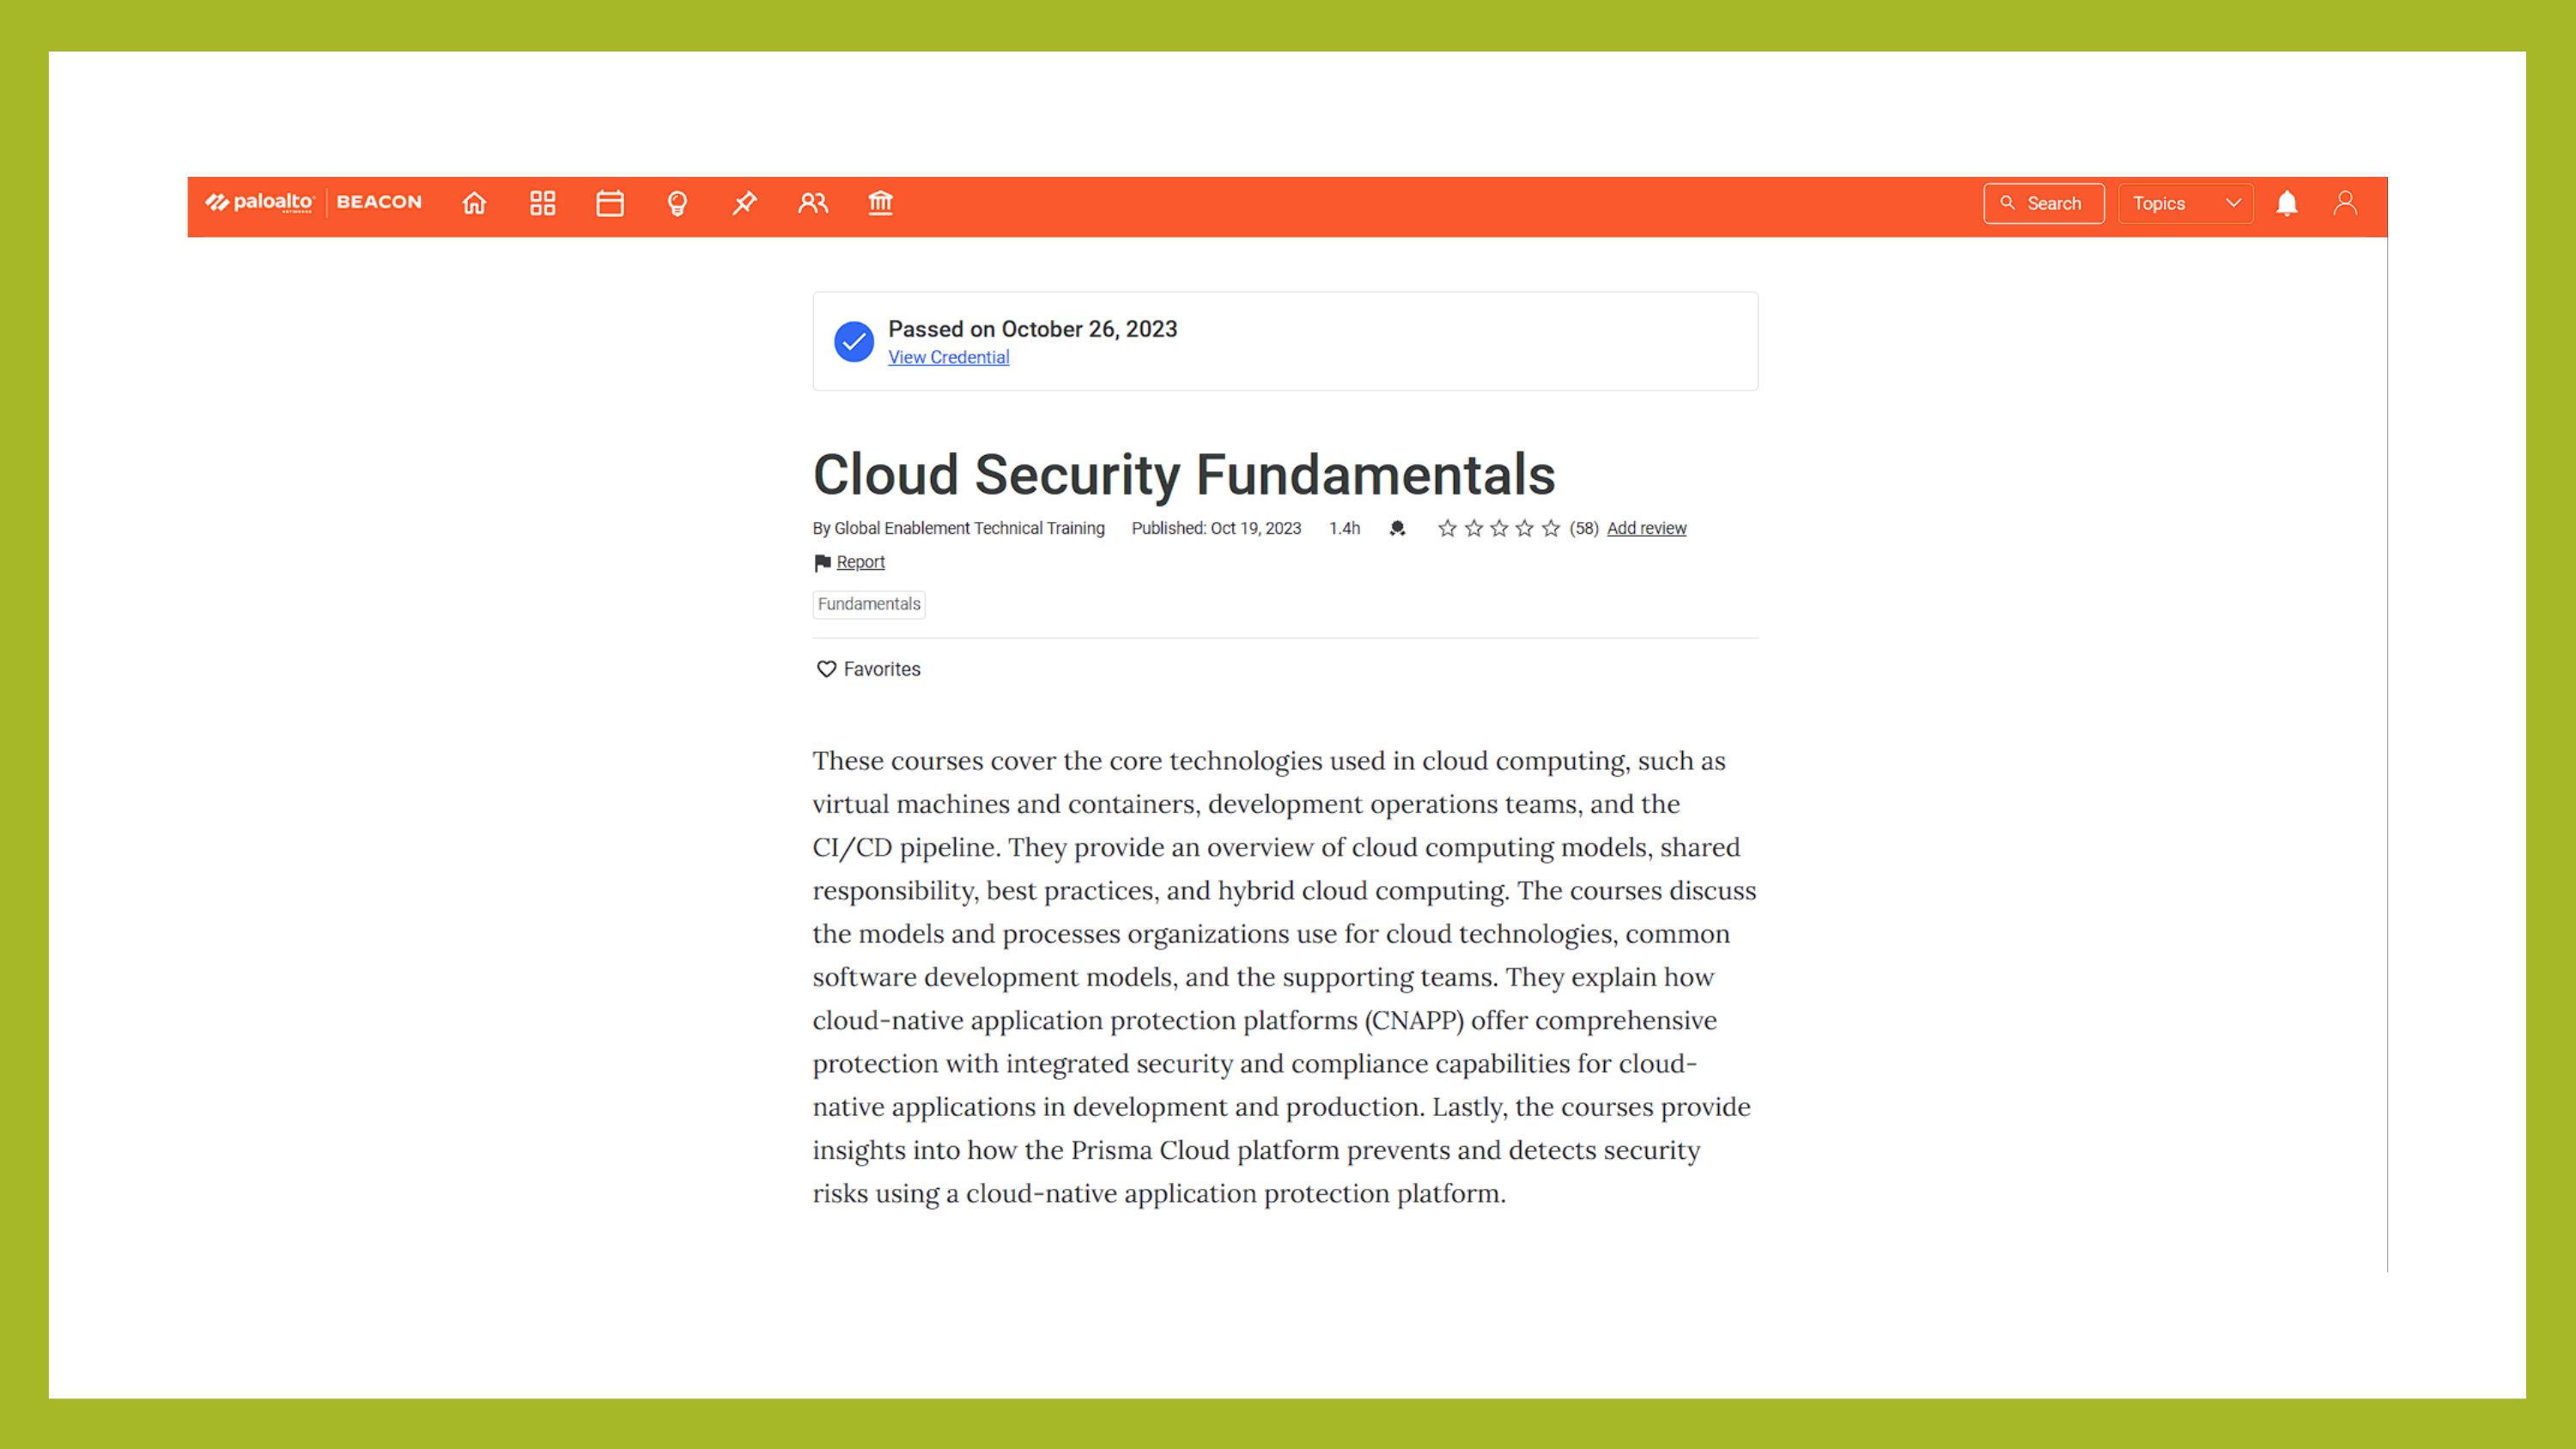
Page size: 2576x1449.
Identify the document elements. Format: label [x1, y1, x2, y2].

picture [187, 176, 2389, 1272]
